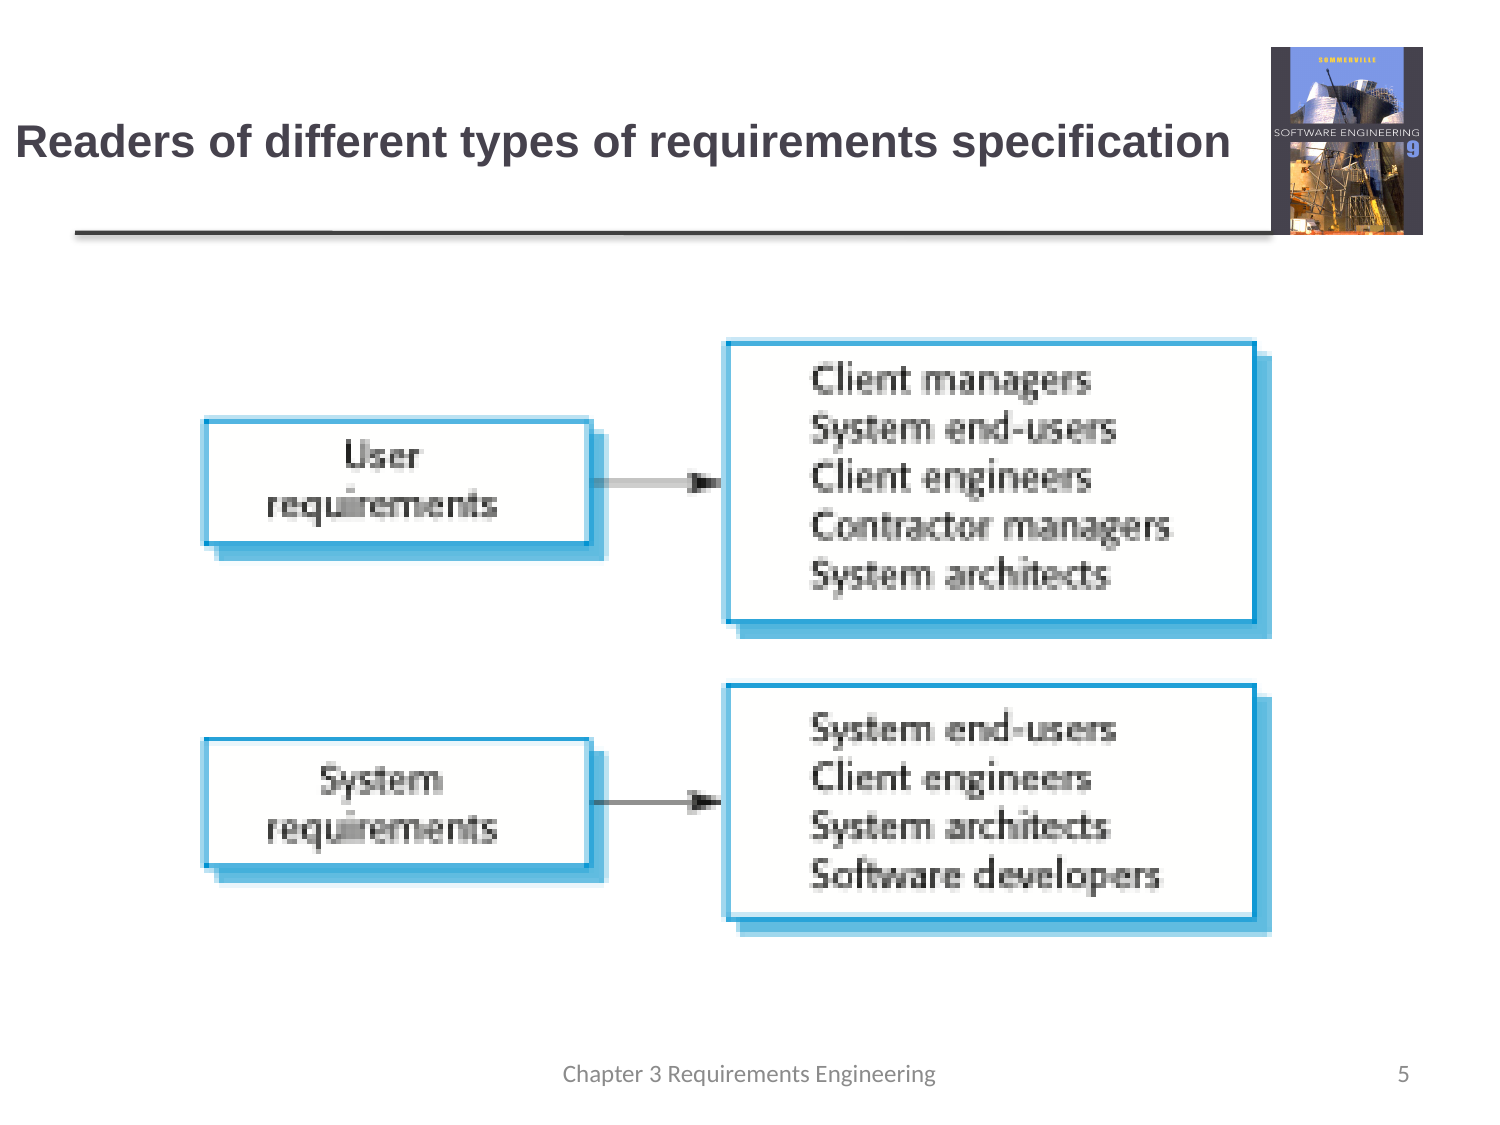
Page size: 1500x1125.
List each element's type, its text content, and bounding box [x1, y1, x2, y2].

footer Chapter 3 Requirements Engineering [512, 1042, 988, 1103]
picture [1272, 47, 1423, 235]
slide_number 5 [1074, 1042, 1425, 1103]
picture [199, 337, 1272, 937]
title Readers of different types of requirements specification [0, 44, 1272, 233]
